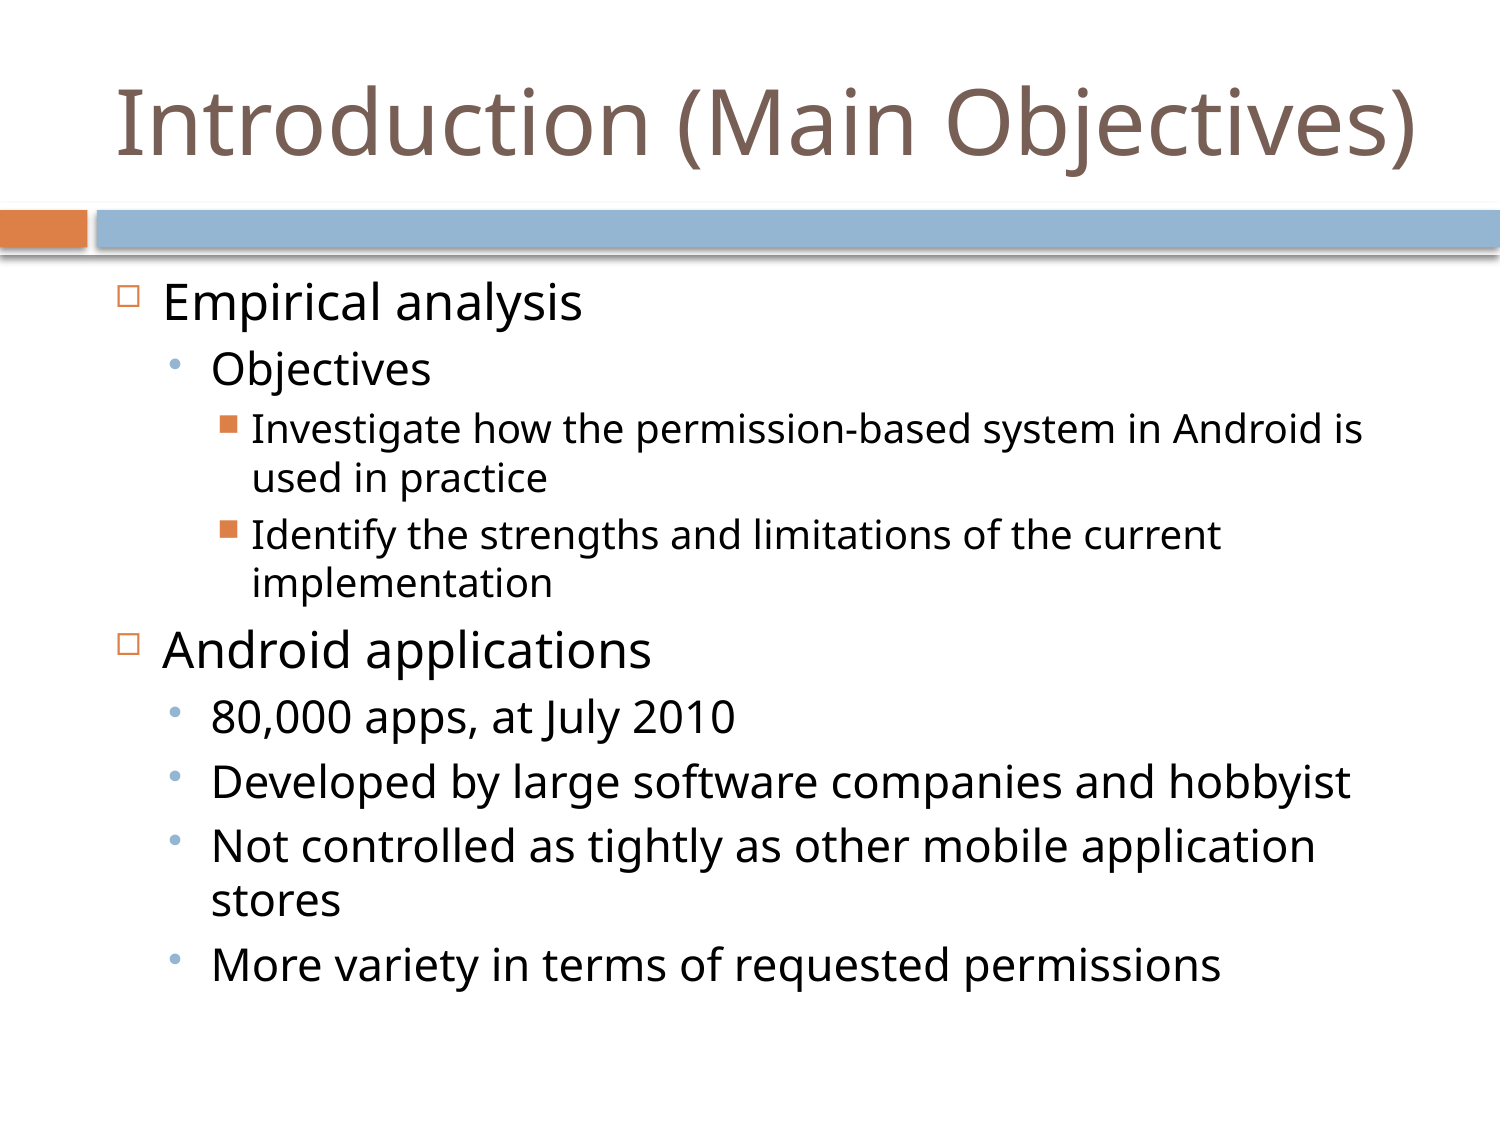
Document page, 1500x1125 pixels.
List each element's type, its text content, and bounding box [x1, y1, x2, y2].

list Empirical analysis Objectives Investigate how the permission-based system in Android is used in practice Identify the strengths and limitations of the current implementation Android applications 80,000 apps, at July 2010 Developed by large software companies and hobbyist Not controlled as tightly as other mobile application stores More variety in terms of requested permissions [100, 262, 1438, 1000]
title Introduction (Main Objectives) [100, 37, 1438, 200]
